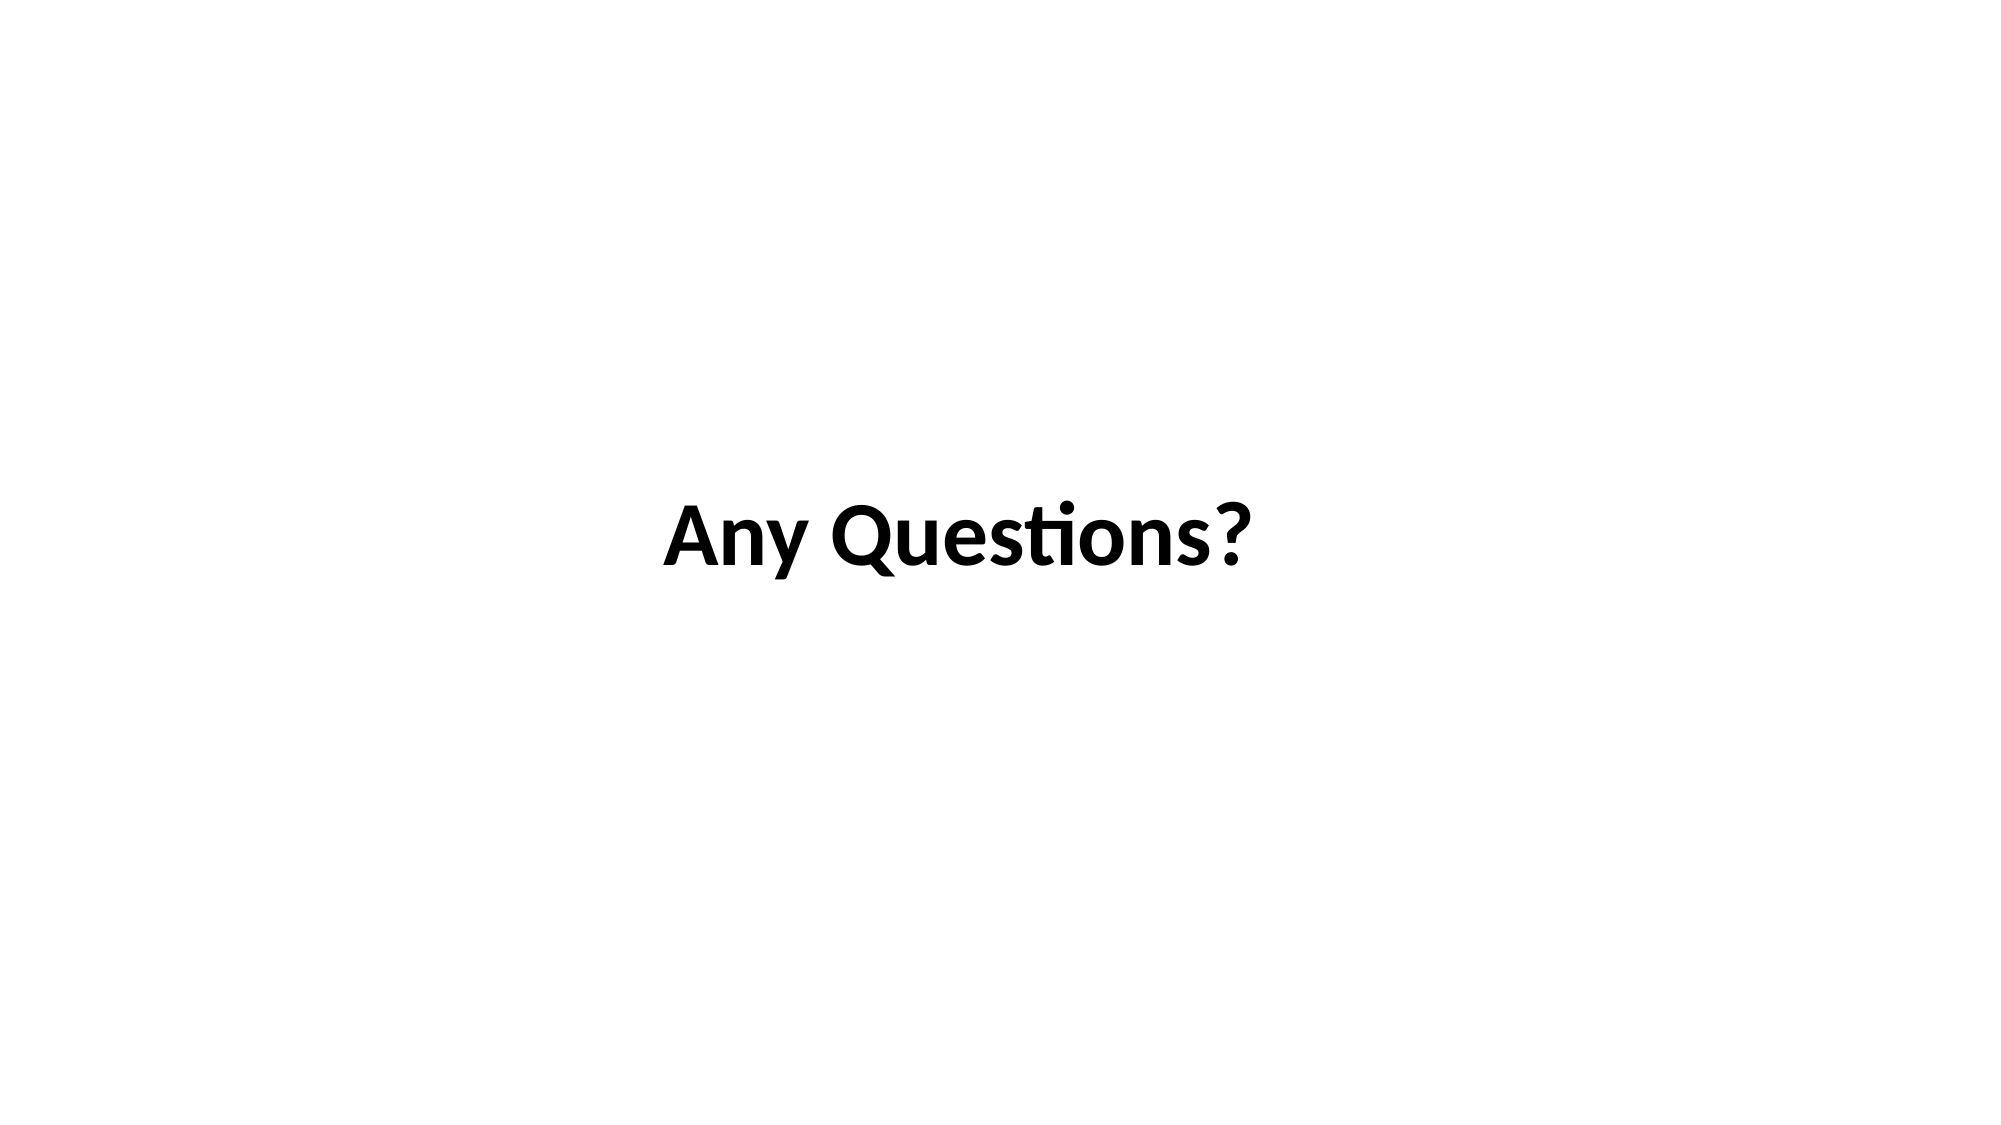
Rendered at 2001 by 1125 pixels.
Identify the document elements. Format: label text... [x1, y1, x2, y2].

title Any Questions? [648, 426, 1298, 645]
